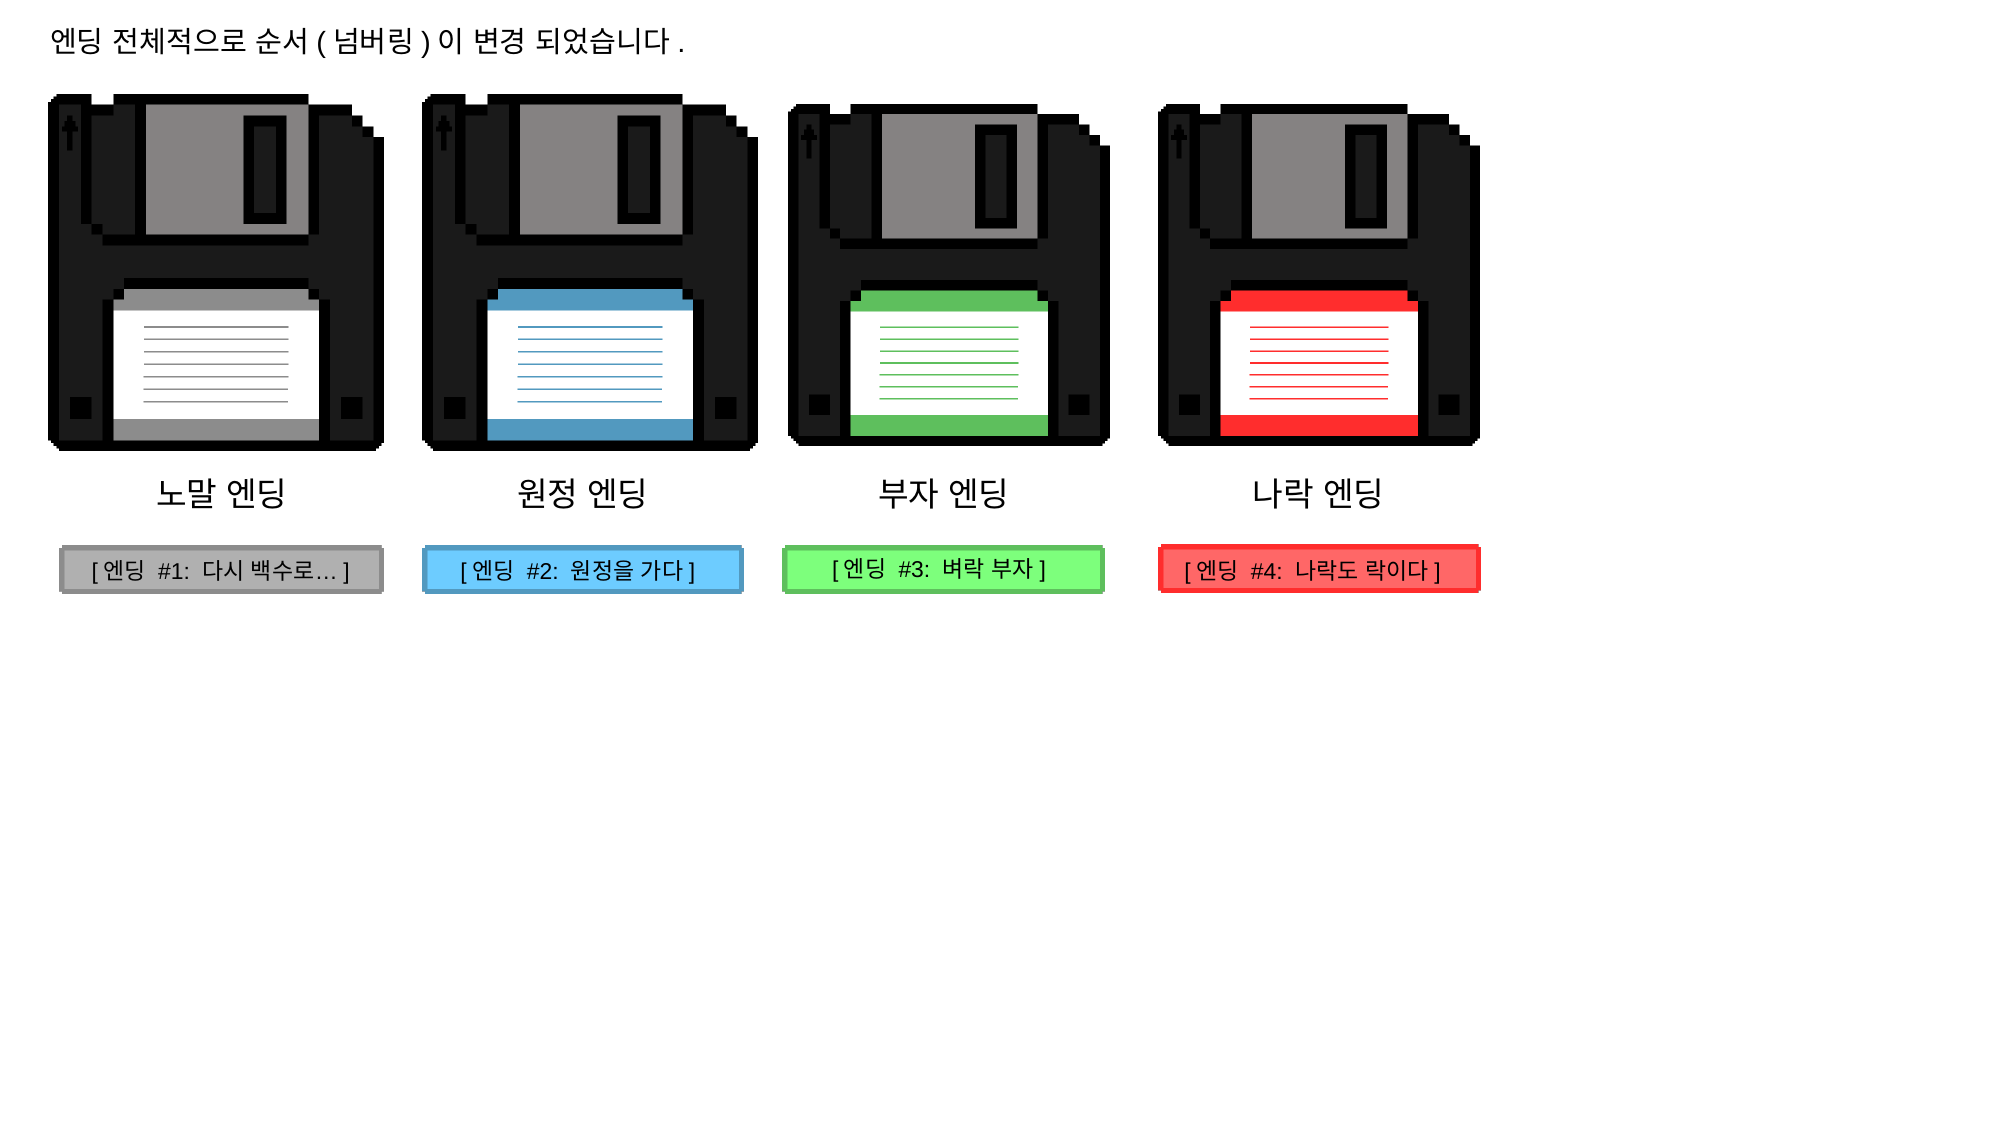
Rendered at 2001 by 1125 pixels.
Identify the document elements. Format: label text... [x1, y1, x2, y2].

text_box 엔딩 전체적으로 순서(넘버링)이 변경 되었습니다. [35, 15, 733, 66]
text_box 부자 엔딩 [843, 466, 1045, 521]
text_box 노말 엔딩 [121, 466, 323, 521]
picture [788, 103, 1110, 446]
picture [1157, 103, 1480, 446]
text_box 원정 엔딩 [482, 466, 684, 521]
text_box 나락 엔딩 [1218, 466, 1419, 521]
picture [422, 545, 744, 594]
picture [781, 545, 1105, 594]
picture [421, 92, 758, 451]
picture [48, 92, 385, 451]
picture [59, 544, 385, 594]
picture [1157, 544, 1481, 593]
